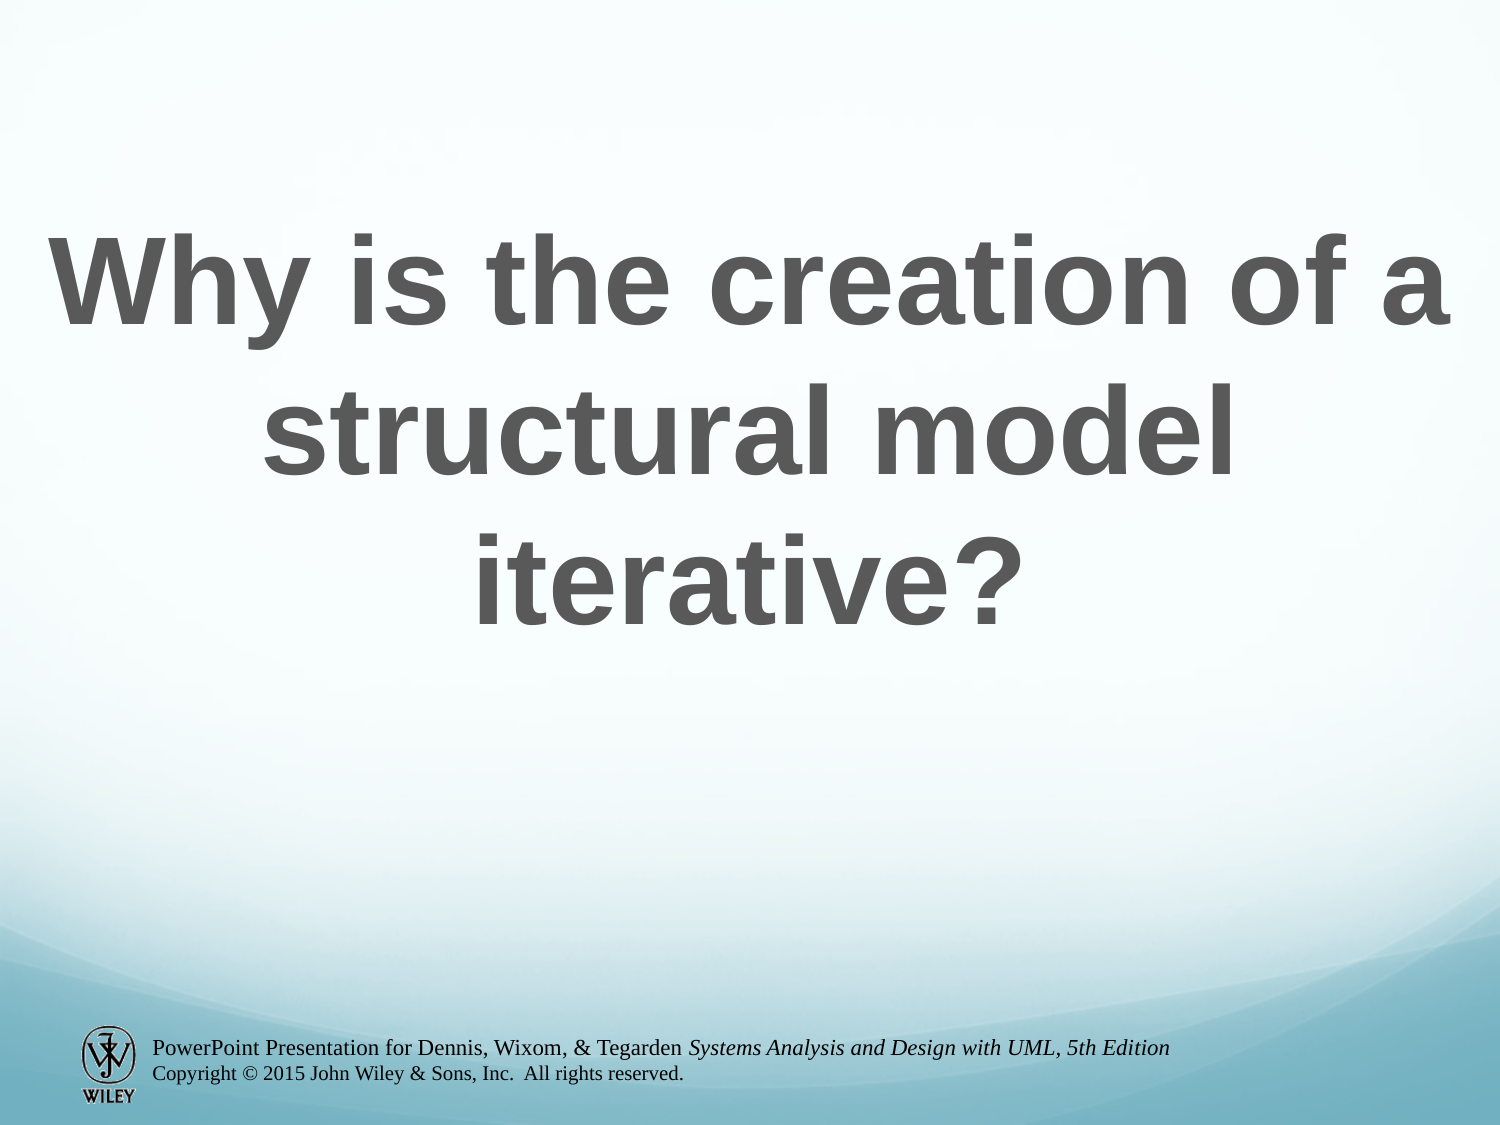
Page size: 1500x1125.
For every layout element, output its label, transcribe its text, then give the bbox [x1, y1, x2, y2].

picture [78, 1024, 138, 1105]
list Why is the creation of a structural model iterative? [11, 0, 1489, 997]
